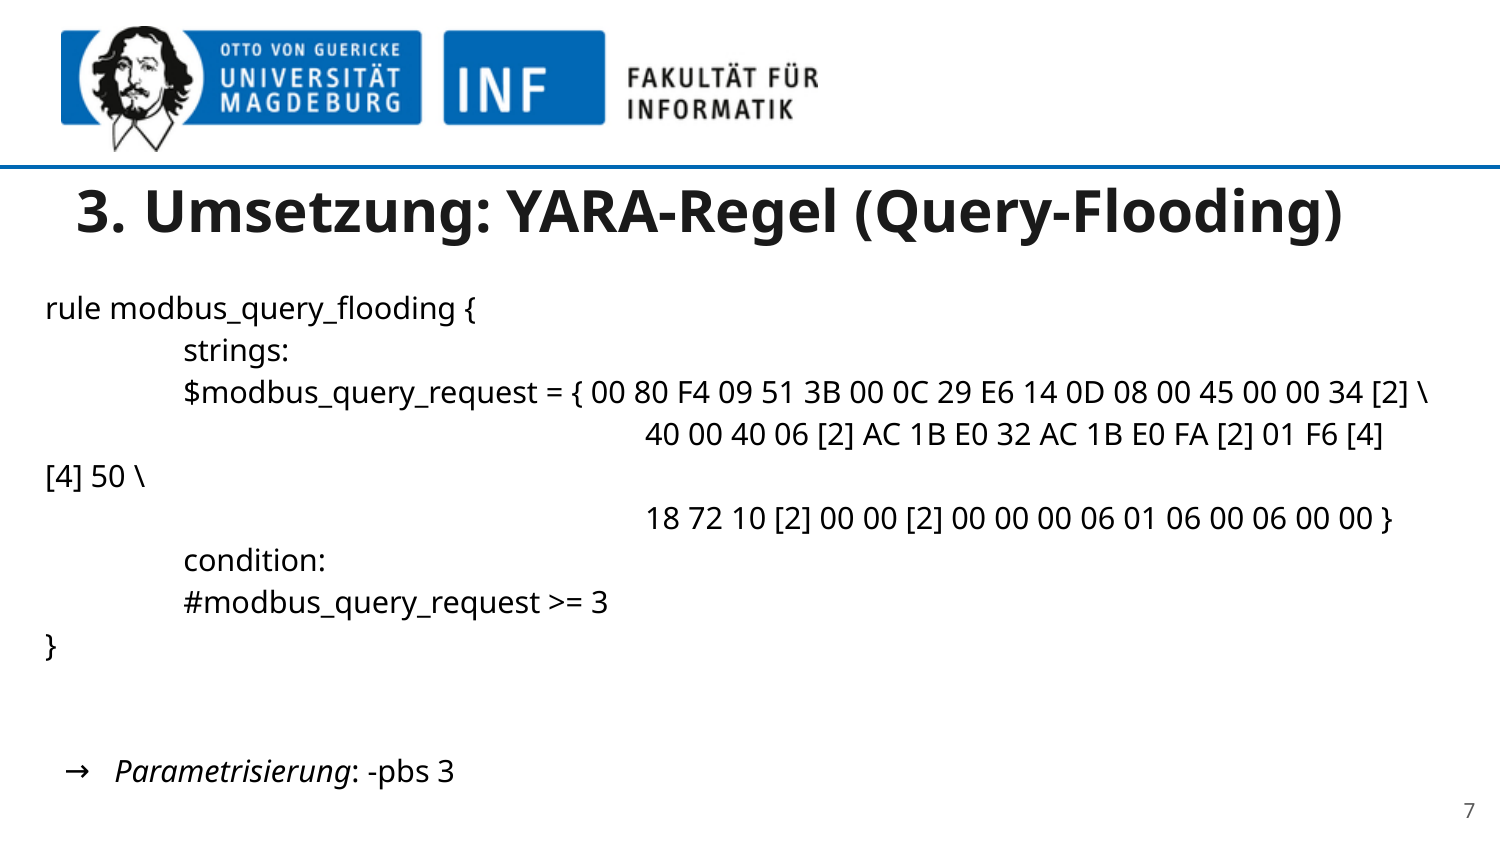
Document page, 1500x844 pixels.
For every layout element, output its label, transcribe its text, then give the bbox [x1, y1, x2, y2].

title Umsetzung: YARA-Regel (Query-Flooding) [53, 176, 1421, 245]
title Umsetzung: YARA-Regel (Query-Flooding) [53, 159, 1421, 166]
slide_number ‹#› [1400, 779, 1491, 844]
picture [60, 26, 818, 152]
list rule modbus_query_flooding { strings: $modbus_query_request = { 00 80 F4 09 51 3B 00 0C 29 E6 14 0D 08 00 45 00 00 34 [2] \ 40 00 40 06 [2] AC 1B E0 32 AC 1B E0 FA [2] 01 F6 [4] [4] 50 \ 18 72 10 [2] 00 00 [2] 00 00 00 06 01 06 00 06 00 00 } condition: #modbus_query_request >= 3 } Parametrisierung: -pbs 3 [30, 268, 1444, 844]
